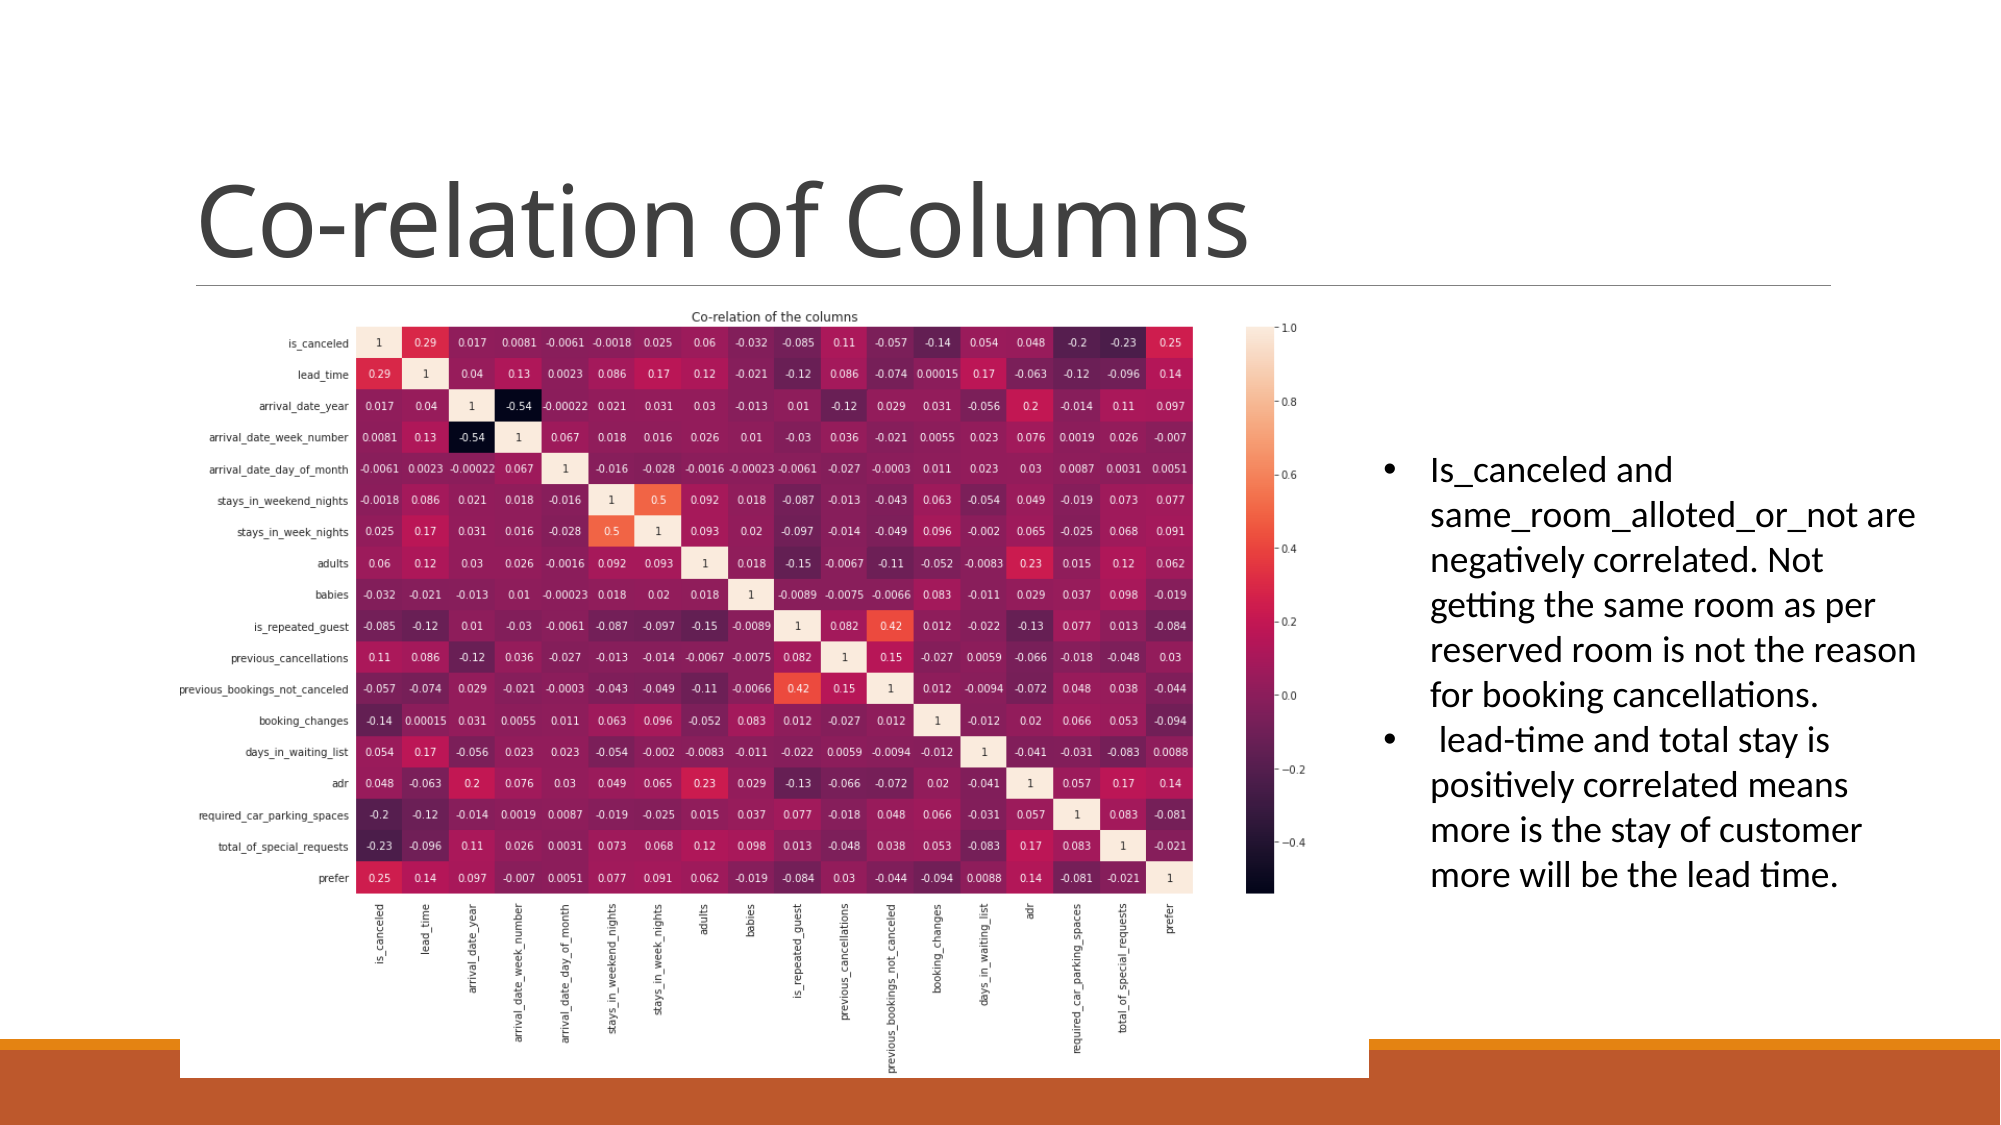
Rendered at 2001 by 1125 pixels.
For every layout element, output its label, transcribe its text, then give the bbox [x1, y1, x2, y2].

picture [179, 307, 1370, 1079]
title Co-relation of Columns [180, 47, 1830, 285]
text_box Is_canceled and same_room_alloted_or_not are negatively correlated. Not getting the same room as per reserved room is not the reason for booking cancellations. lead-time and total stay is positively correlated means more is the stay of customer more will be the lead time. [1377, 438, 1944, 903]
